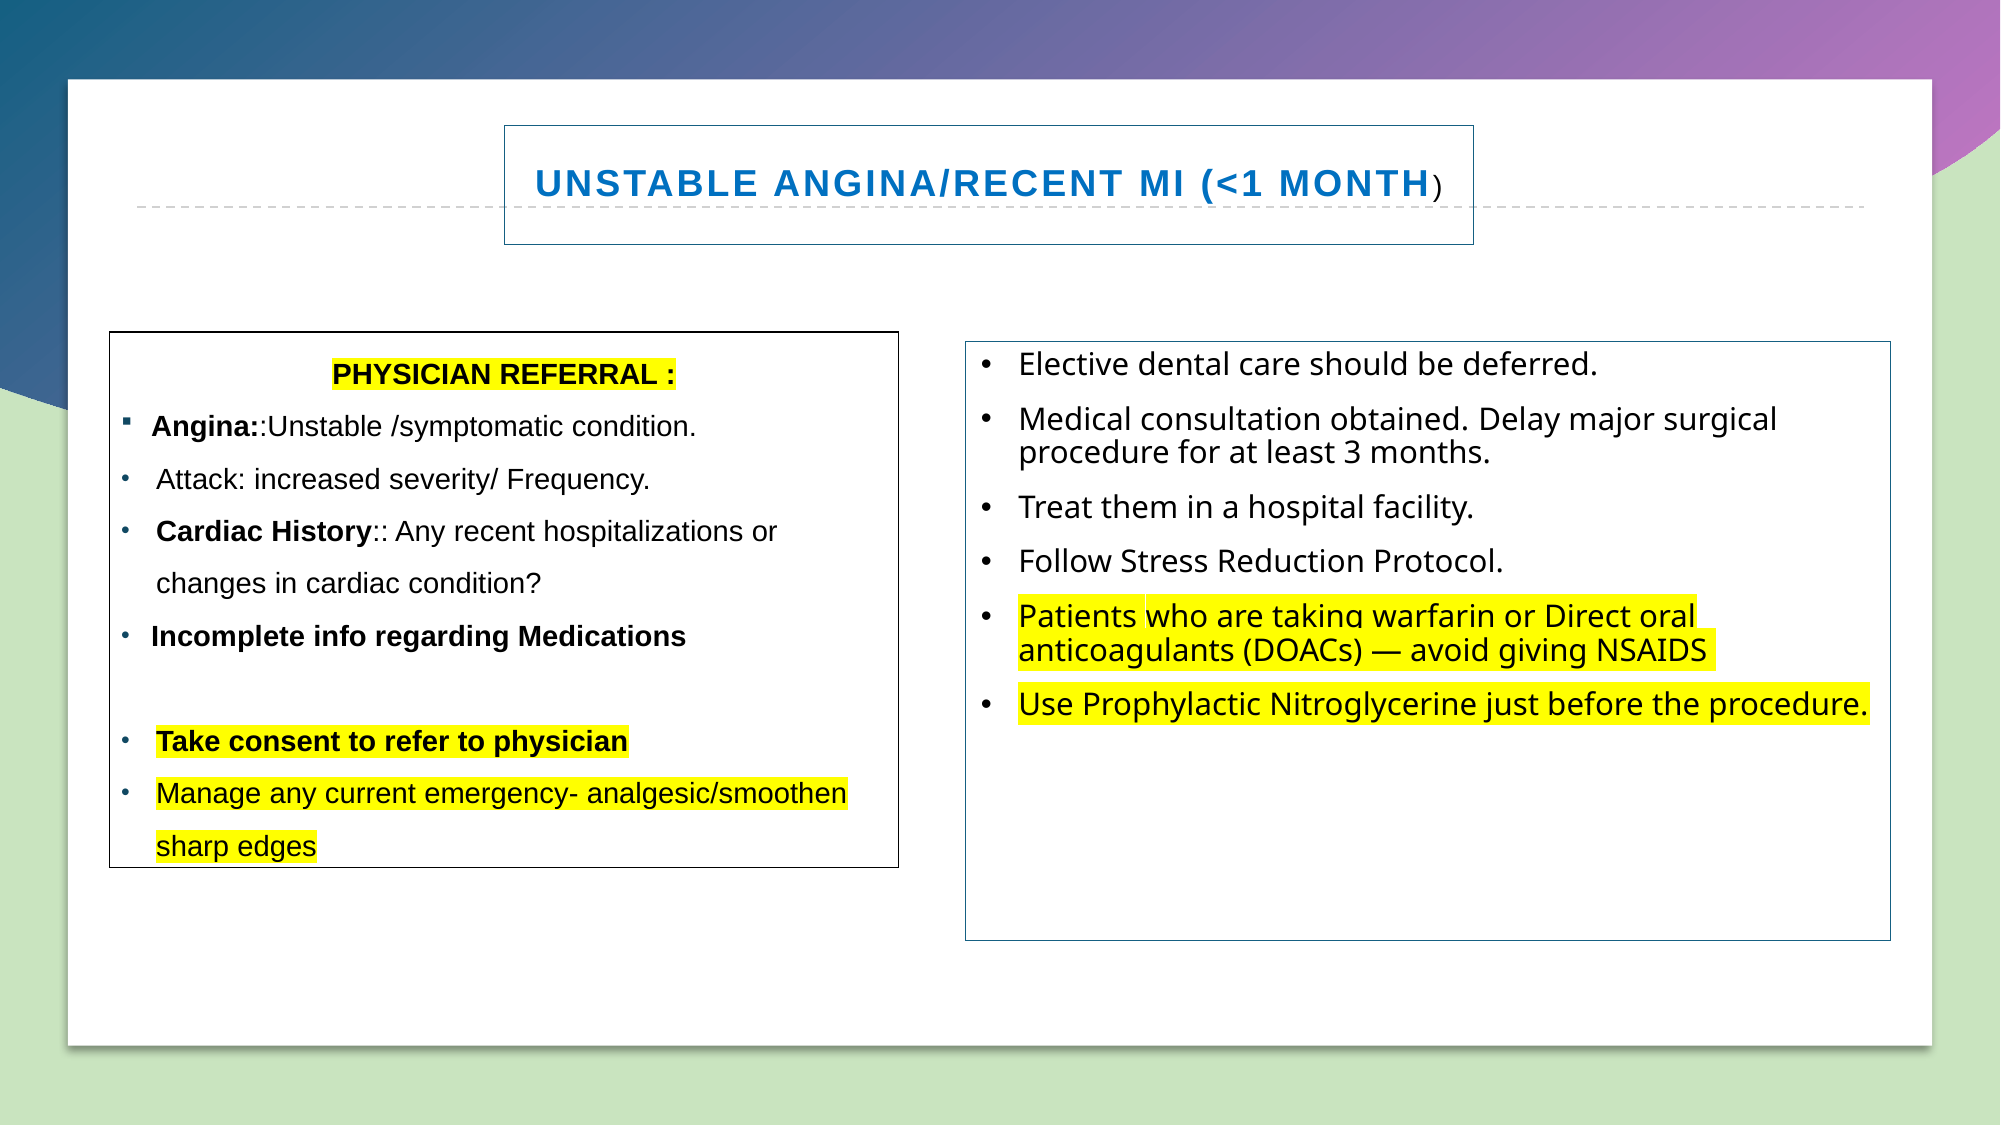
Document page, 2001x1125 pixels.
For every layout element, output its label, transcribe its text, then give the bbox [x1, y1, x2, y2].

list Elective dental care should be deferred. Medical consultation obtained. Delay major surgical procedure for at least 3 months. Treat them in a hospital facility. Follow Stress Reduction Protocol. Patients who are taking warfarin or Direct oral anticoagulants (DOACs) — avoid giving NSAIDS Use Prophylactic Nitroglycerine just before the procedure. [965, 341, 1891, 941]
title UNSTABLE ANGINA/RECENT MI (<1 MONTH) [504, 125, 1474, 245]
text_box PHYSICIAN REFERRAL : Angina::Unstable /symptomatic condition. Attack: increased severity/ Frequency. Cardiac History:: Any recent hospitalizations or changes in cardiac condition? Incomplete info regarding Medications Take consent to refer to physician Manage any current emergency- analgesic/smoothen sharp edges [109, 331, 899, 868]
